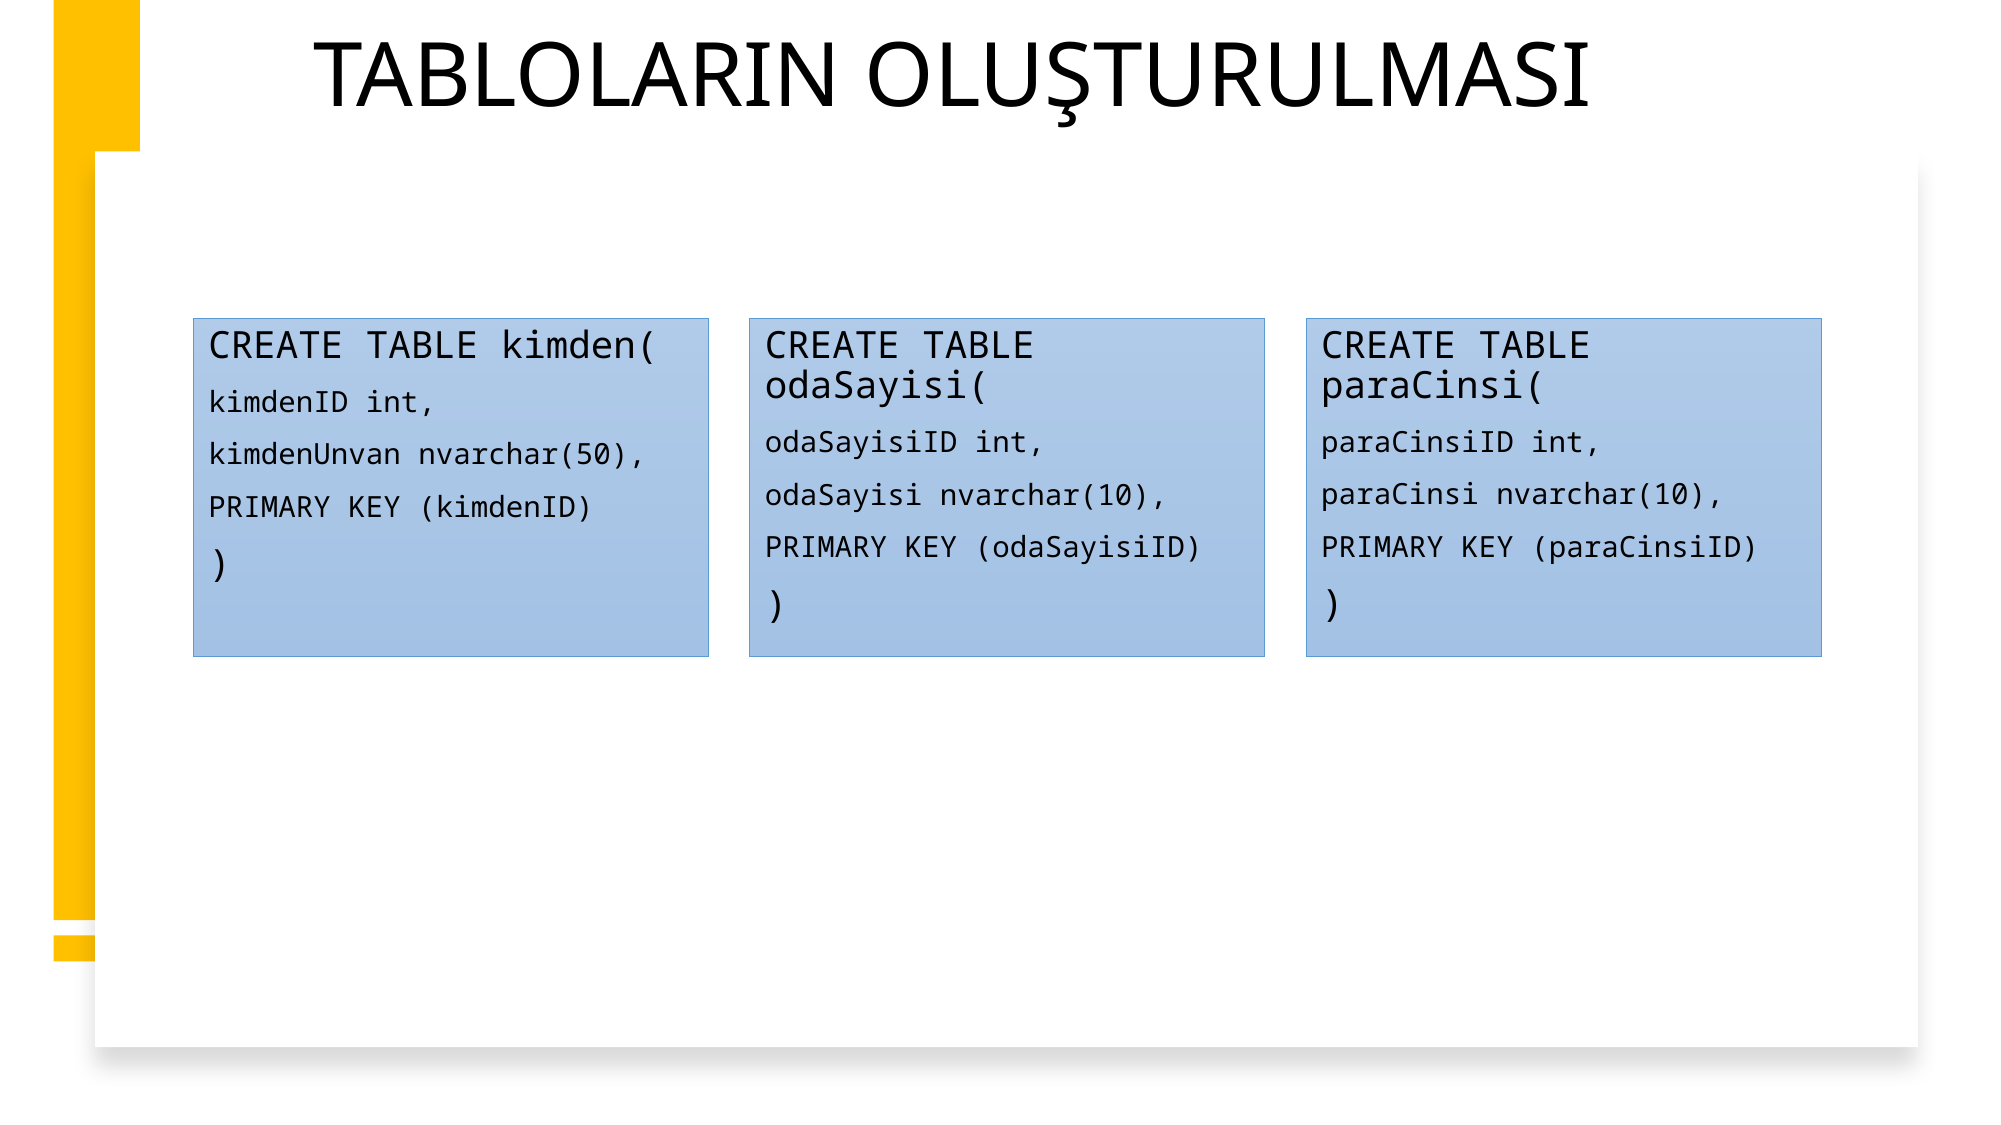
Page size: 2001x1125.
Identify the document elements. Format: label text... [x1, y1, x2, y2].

text_box CREATE TABLE paraCinsi( paraCinsiID int, paraCinsi nvarchar(10), PRIMARY KEY (paraCinsiID) ) [1306, 318, 1822, 657]
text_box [0, 437, 578, 524]
list CREATE TABLE kimden( kimdenID int, kimdenUnvan nvarchar(50), PRIMARY KEY (kimdenID) ) [193, 318, 709, 657]
title TABLOLARIN OLUŞTURULMASI [152, 21, 1780, 135]
text_box CREATE TABLE odaSayisi( odaSayisiID int, odaSayisi nvarchar(10), PRIMARY KEY (odaSayisiID) ) [749, 318, 1265, 657]
text_box [94, 150, 1919, 1048]
text_box [0, 0, 2000, 1125]
